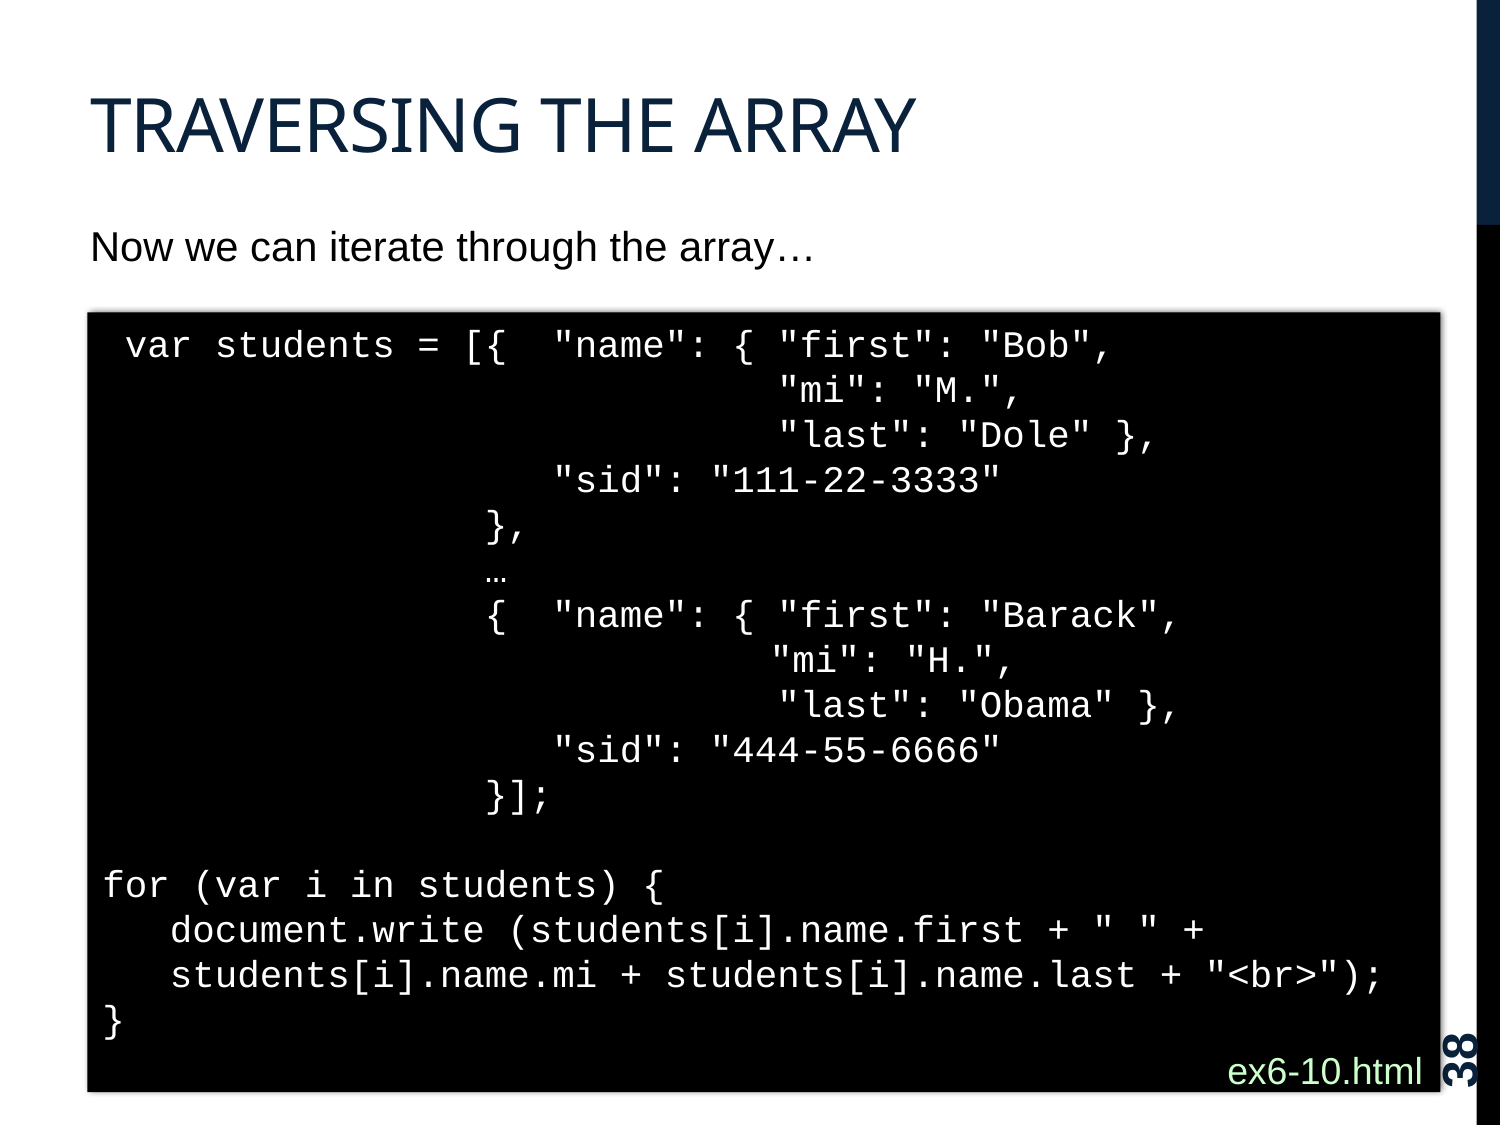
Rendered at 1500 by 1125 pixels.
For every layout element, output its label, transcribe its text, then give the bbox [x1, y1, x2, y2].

list Now we can iterate through the array… [75, 212, 1325, 980]
text_box var students = [{ "name": { "first": "Bob", "mi": "M.", "last": "Dole" }, "sid": "111-22-3333" }, … { "name": { "first": "Barack", "mi": "H.", "last": "Obama" }, "sid": "444-55-6666" }]; for (var i in students) { document.write (students[i].name.first + " " + students[i].name.mi + students[i].name.last + "<br>"); } [87, 312, 1441, 1093]
text_box ex6-10.html [1212, 1039, 1463, 1100]
title traversing the array [75, 25, 1325, 175]
slide_number 38 [1427, 887, 1488, 1104]
